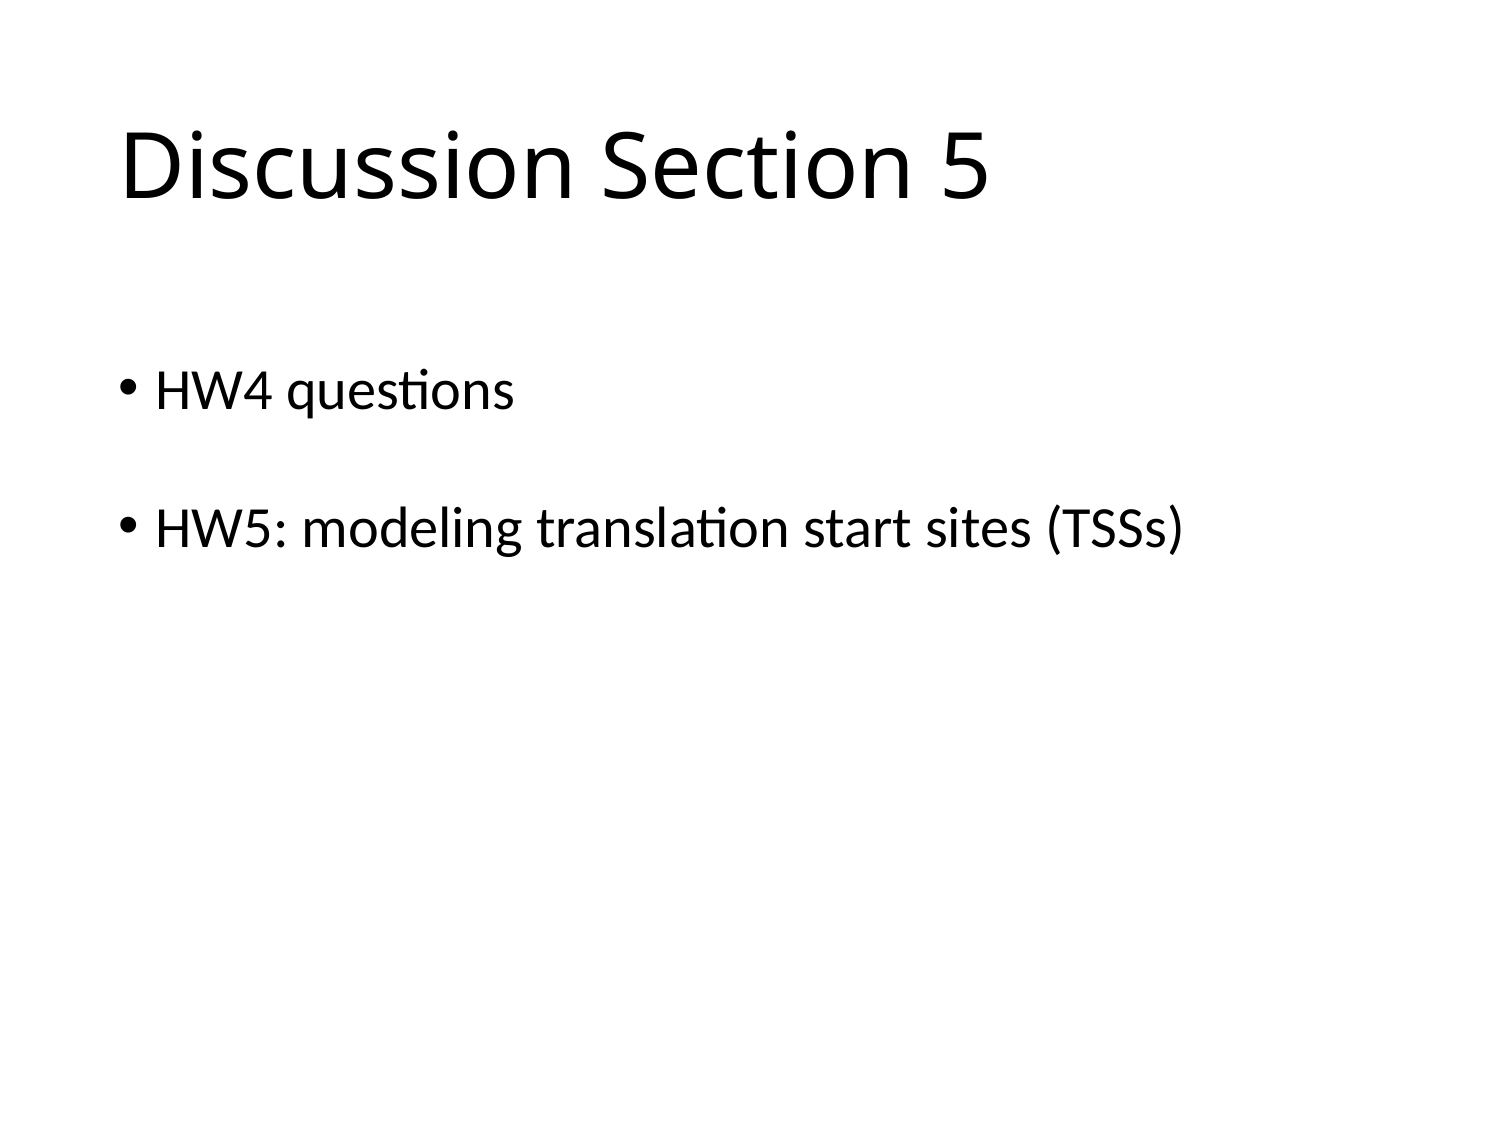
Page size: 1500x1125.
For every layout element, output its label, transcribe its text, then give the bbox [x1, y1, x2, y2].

list HW4 questions HW5: modeling translation start sites (TSSs) [103, 351, 1397, 1014]
title Discussion Section 5 [103, 59, 1397, 278]
